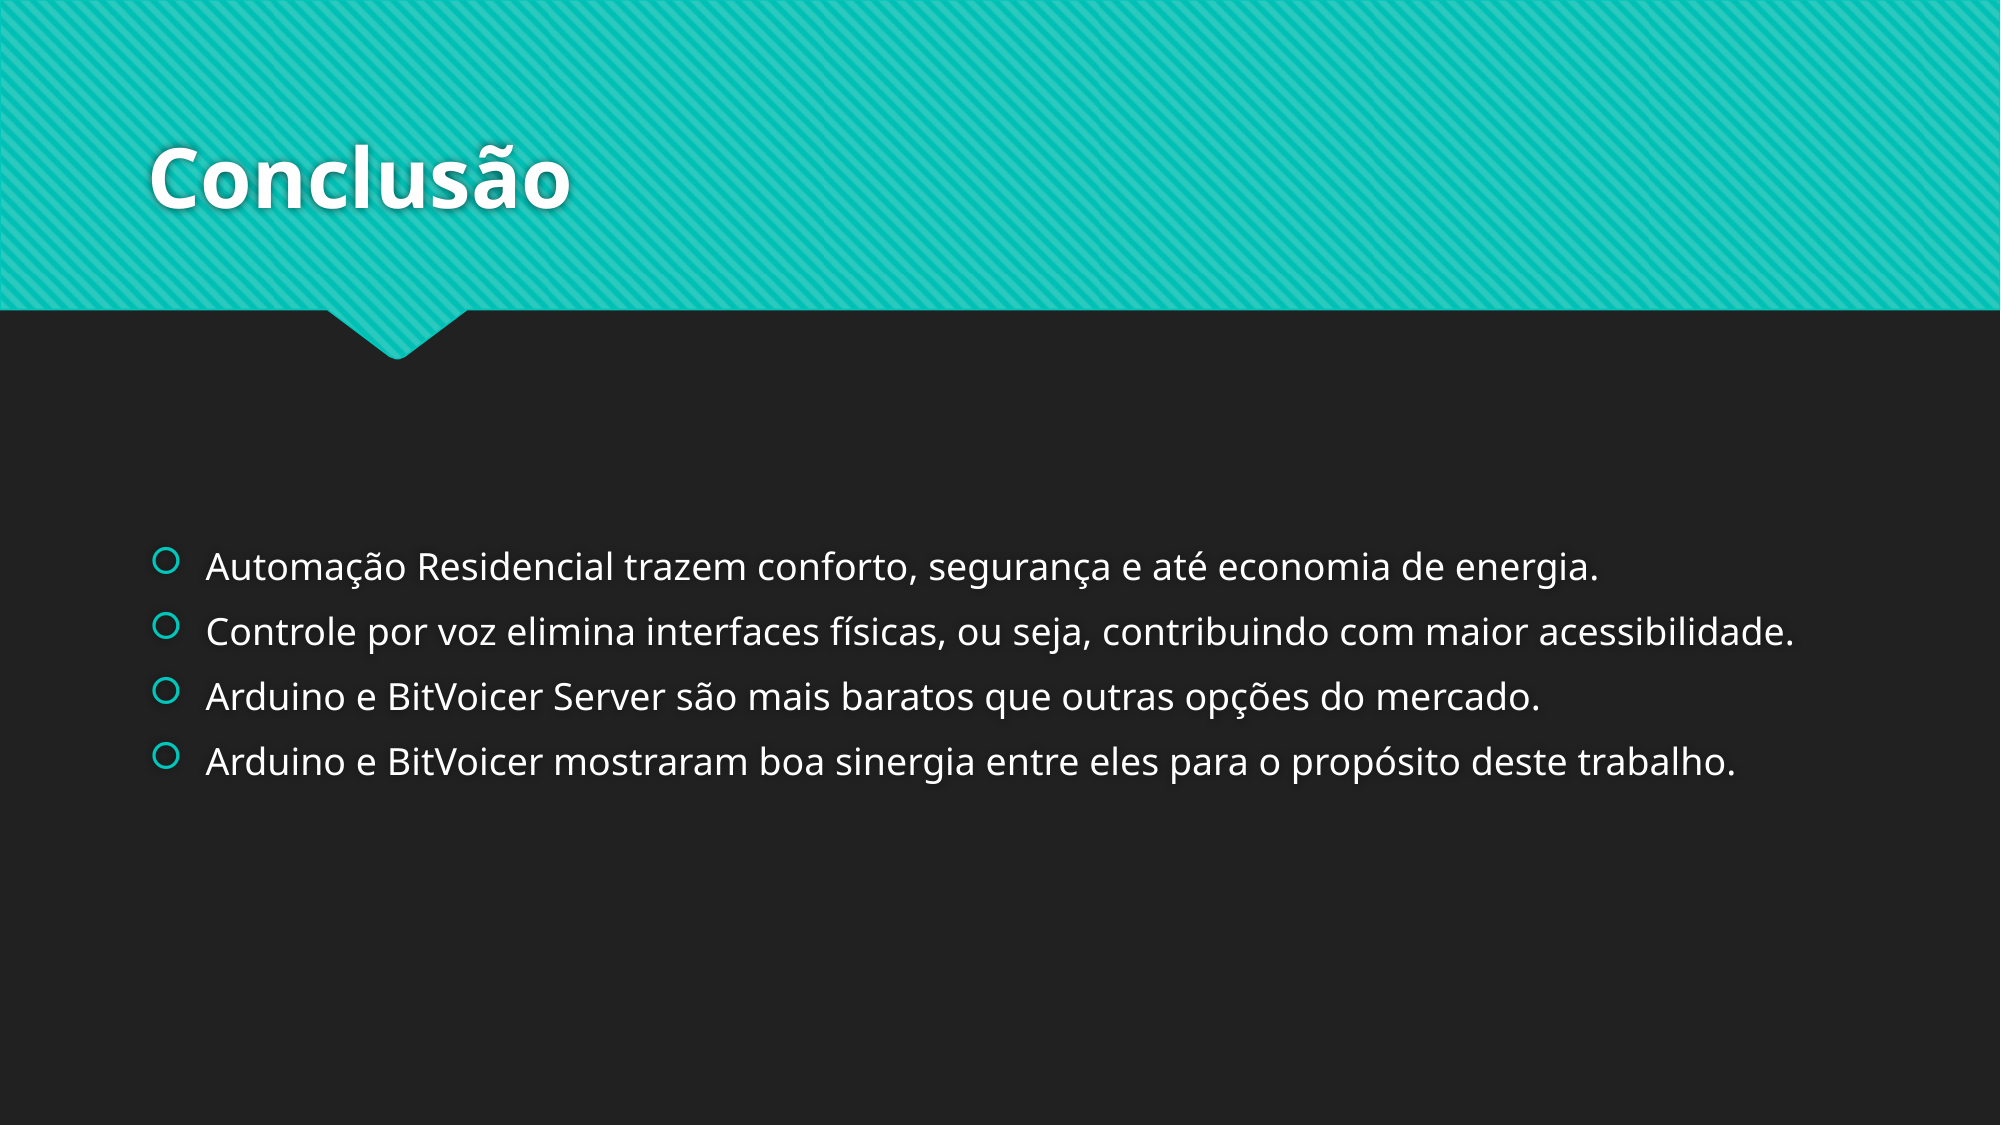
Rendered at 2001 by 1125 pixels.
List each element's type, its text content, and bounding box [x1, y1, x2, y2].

list Automação Residencial trazem conforto, segurança e até economia de energia. Controle por voz elimina interfaces físicas, ou seja, contribuindo com maior acessibilidade. Arduino e BitVoicer Server são mais baratos que outras opções do mercado. Arduino e BitVoicer mostraram boa sinergia entre eles para o propósito deste trabalho. [134, 364, 1866, 962]
title Conclusão [132, 73, 1868, 233]
